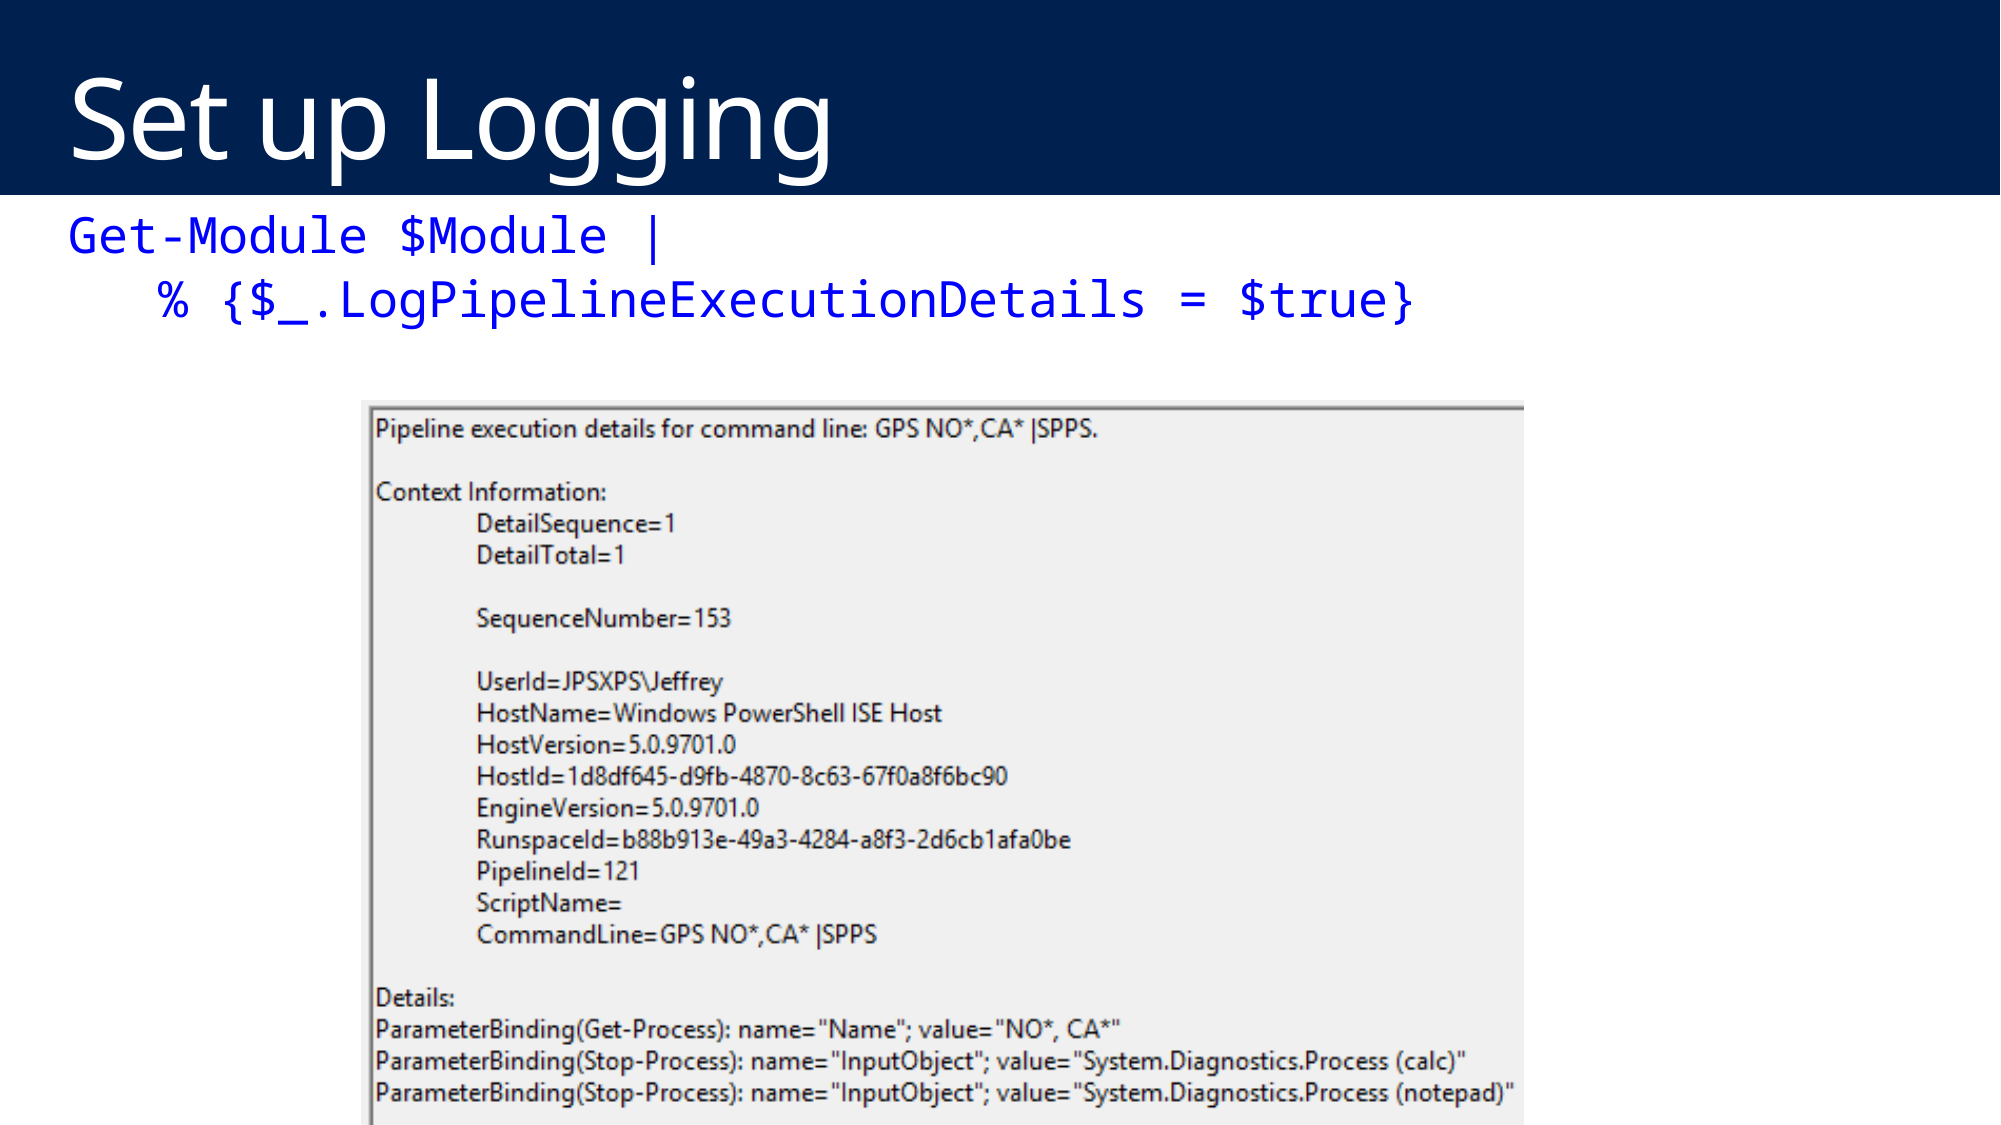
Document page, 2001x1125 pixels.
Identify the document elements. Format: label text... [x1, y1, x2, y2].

list Get-Module $Module | % {$_.LogPipelineExecutionDetails = $true} [44, 195, 1956, 386]
title Set up Logging [44, 47, 1957, 196]
picture [360, 400, 1524, 1125]
